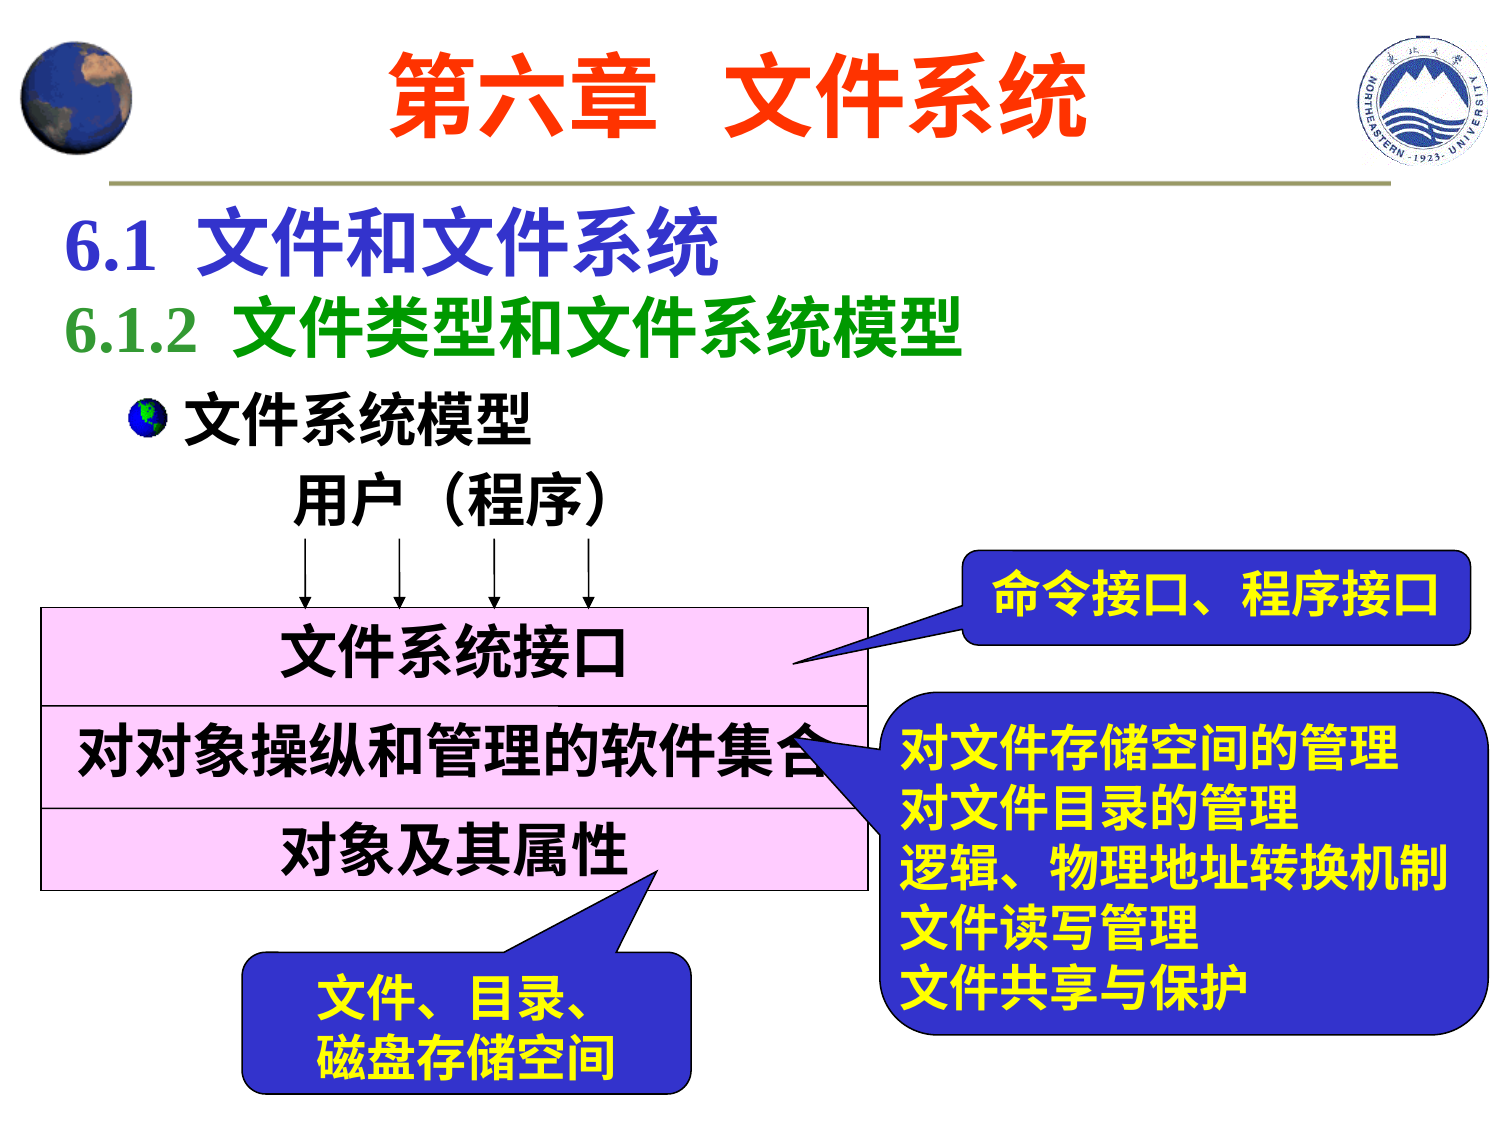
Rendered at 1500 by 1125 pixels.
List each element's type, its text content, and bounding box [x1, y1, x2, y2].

picture [109, 175, 1391, 188]
text_box 命令接口、程序接口 [874, 550, 1471, 648]
picture [0, 37, 138, 161]
picture [1352, 33, 1490, 171]
text_box 对文件存储空间的管理 对文件目录的管理 逻辑、物理地址转换机制 文件读写管理 文件共享与保护 [874, 692, 1489, 1035]
list 文件系统模型 [112, 373, 1353, 468]
text_box 文件、目录、 磁盘存储空间 [242, 914, 692, 1094]
text_box 第六章 文件系统 [174, 37, 1300, 150]
text_box 6.1 文件和文件系统 6.1.2 文件类型和文件系统模型 [50, 188, 1438, 373]
picture [127, 397, 169, 439]
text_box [40, 455, 869, 905]
